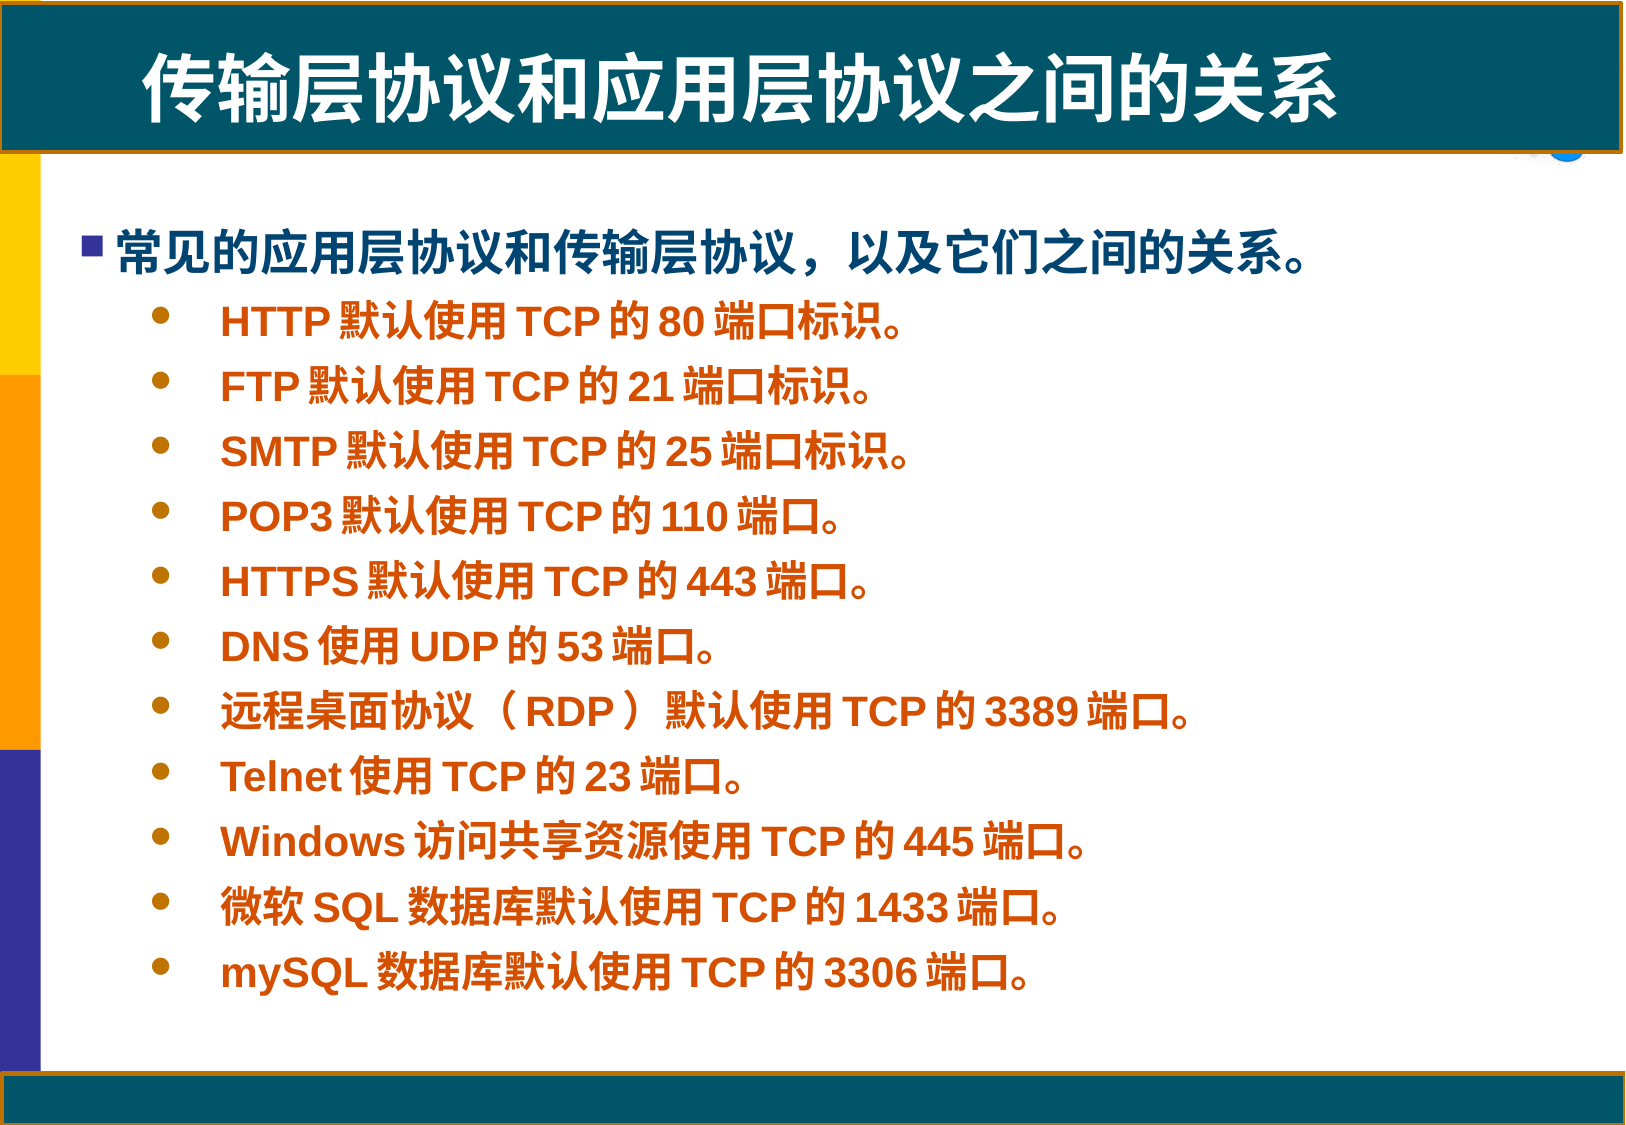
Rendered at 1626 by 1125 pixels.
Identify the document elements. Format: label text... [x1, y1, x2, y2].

title 传输层协议和应用层协议之间的关系 [126, 22, 1368, 139]
list 常见的应用层协议和传输层协议，以及它们之间的关系。 HTTP默认使用TCP的80端口标识。 FTP默认使用TCP的21端口标识。 SMTP默认使用TCP的25端口标识。 POP3默认使用TCP的110端口。 HTTPS默认使用TCP的443端口。 DNS使用UDP的53端口。 远程桌面协议（RDP）默认使用TCP的3389端口。 Telnet使用TCP的23端口。 Windows访问共享资源使用TCP的445端口。 微软SQL数据库默认使用TCP的1433端口。 mySQL数据库默认使用TCP的3306端口。 [63, 208, 1573, 1012]
picture [1438, 30, 1624, 165]
